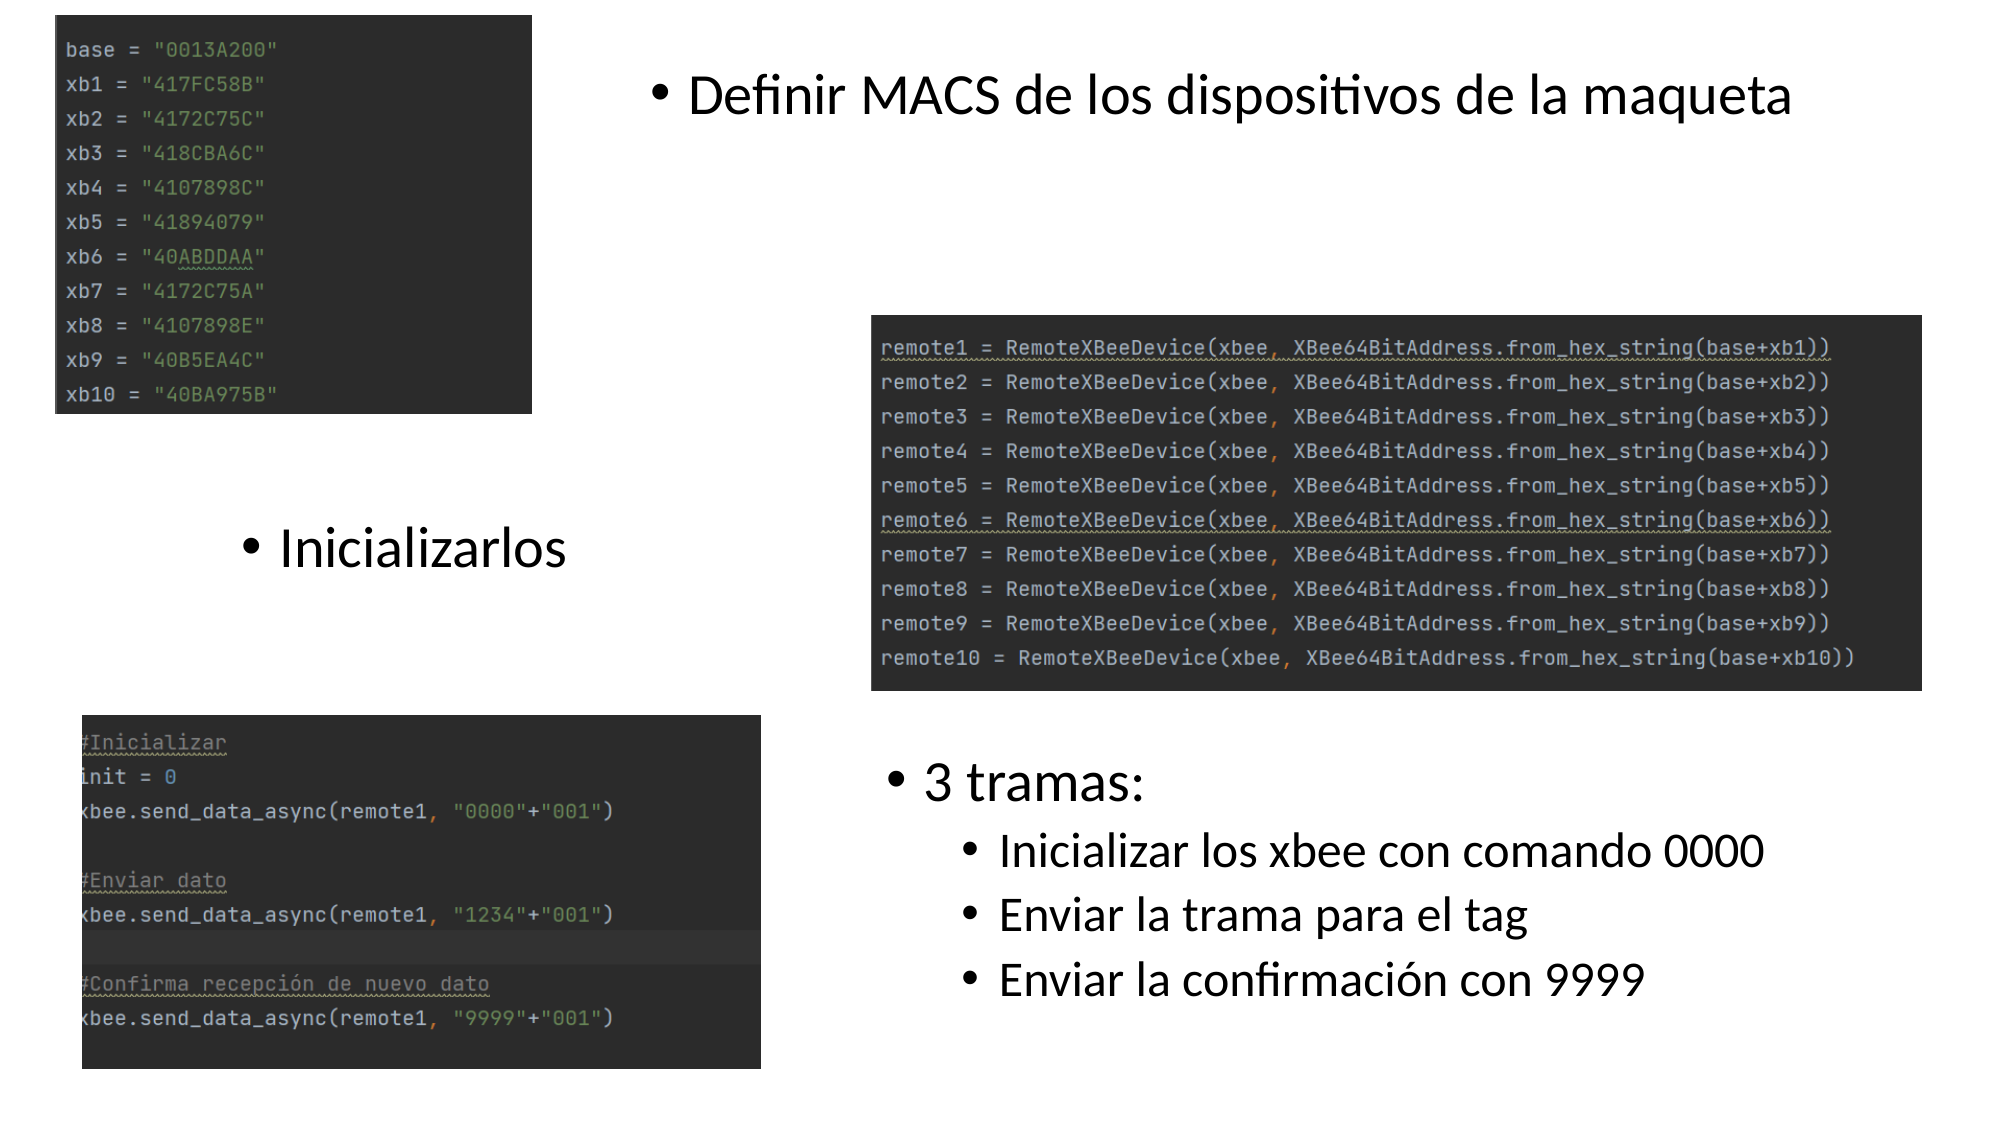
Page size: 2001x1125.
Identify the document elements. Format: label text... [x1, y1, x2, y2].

picture [82, 715, 761, 1069]
text_box 3 tramas: Inicializar los xbee con comando 0000 Enviar la trama para el tag Enviar la confirmación con 9999 [871, 743, 2000, 1093]
picture [871, 315, 1922, 691]
picture [55, 15, 532, 414]
text_box Inicializarlos [226, 509, 871, 640]
list Definir MACS de los dispositivos de la maqueta [635, 56, 1981, 771]
